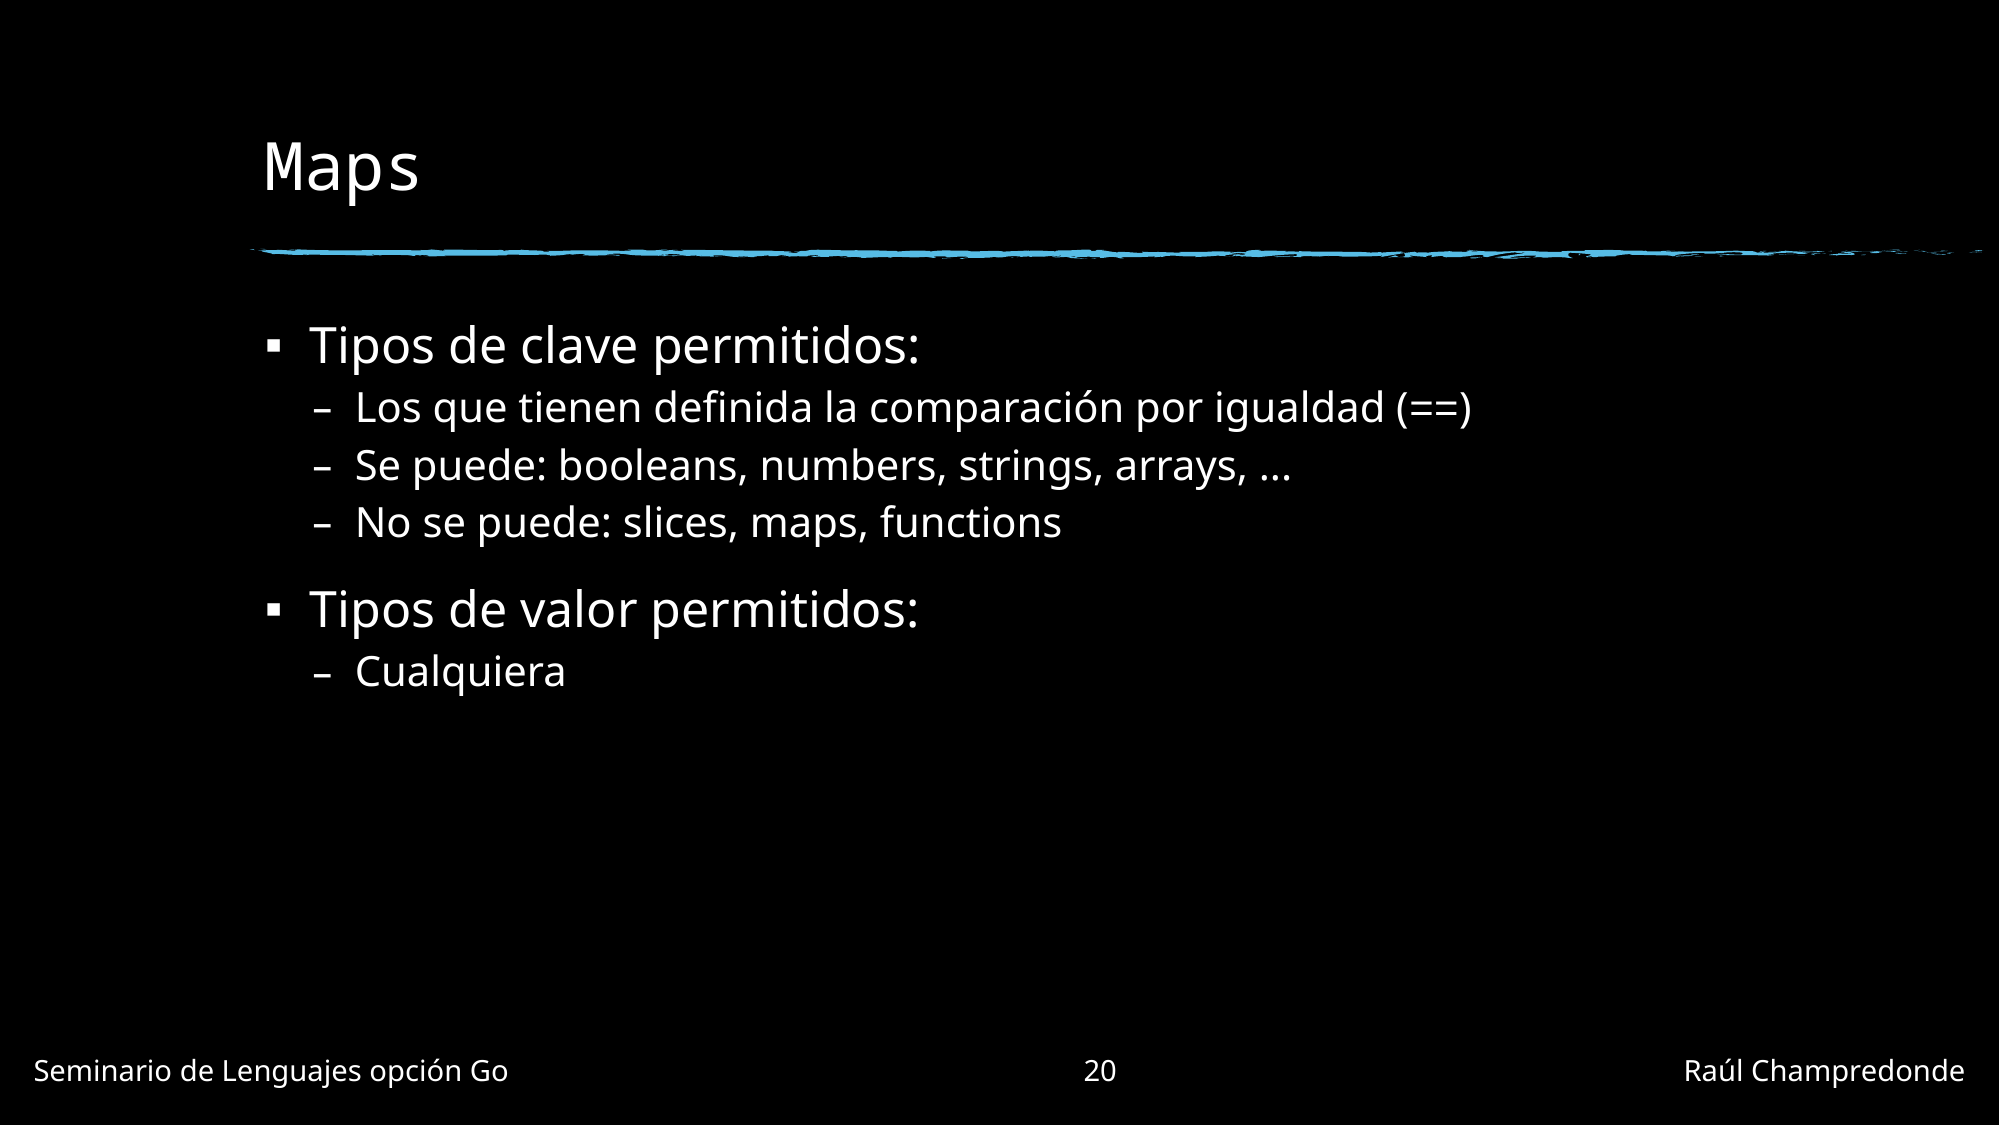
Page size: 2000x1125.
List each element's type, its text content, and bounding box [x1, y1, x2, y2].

footer Seminario de Lenguajes opción Go 20 Raúl Champredonde [0, 1050, 2000, 1096]
list Tipos de clave permitidos: Los que tienen definida la comparación por igualdad (==) Se puede: booleans, numbers, strings, arrays, ... No se puede: slices, maps, functions Tipos de valor permitidos: Cualquiera [249, 312, 1750, 1013]
title Maps [249, 45, 1750, 213]
